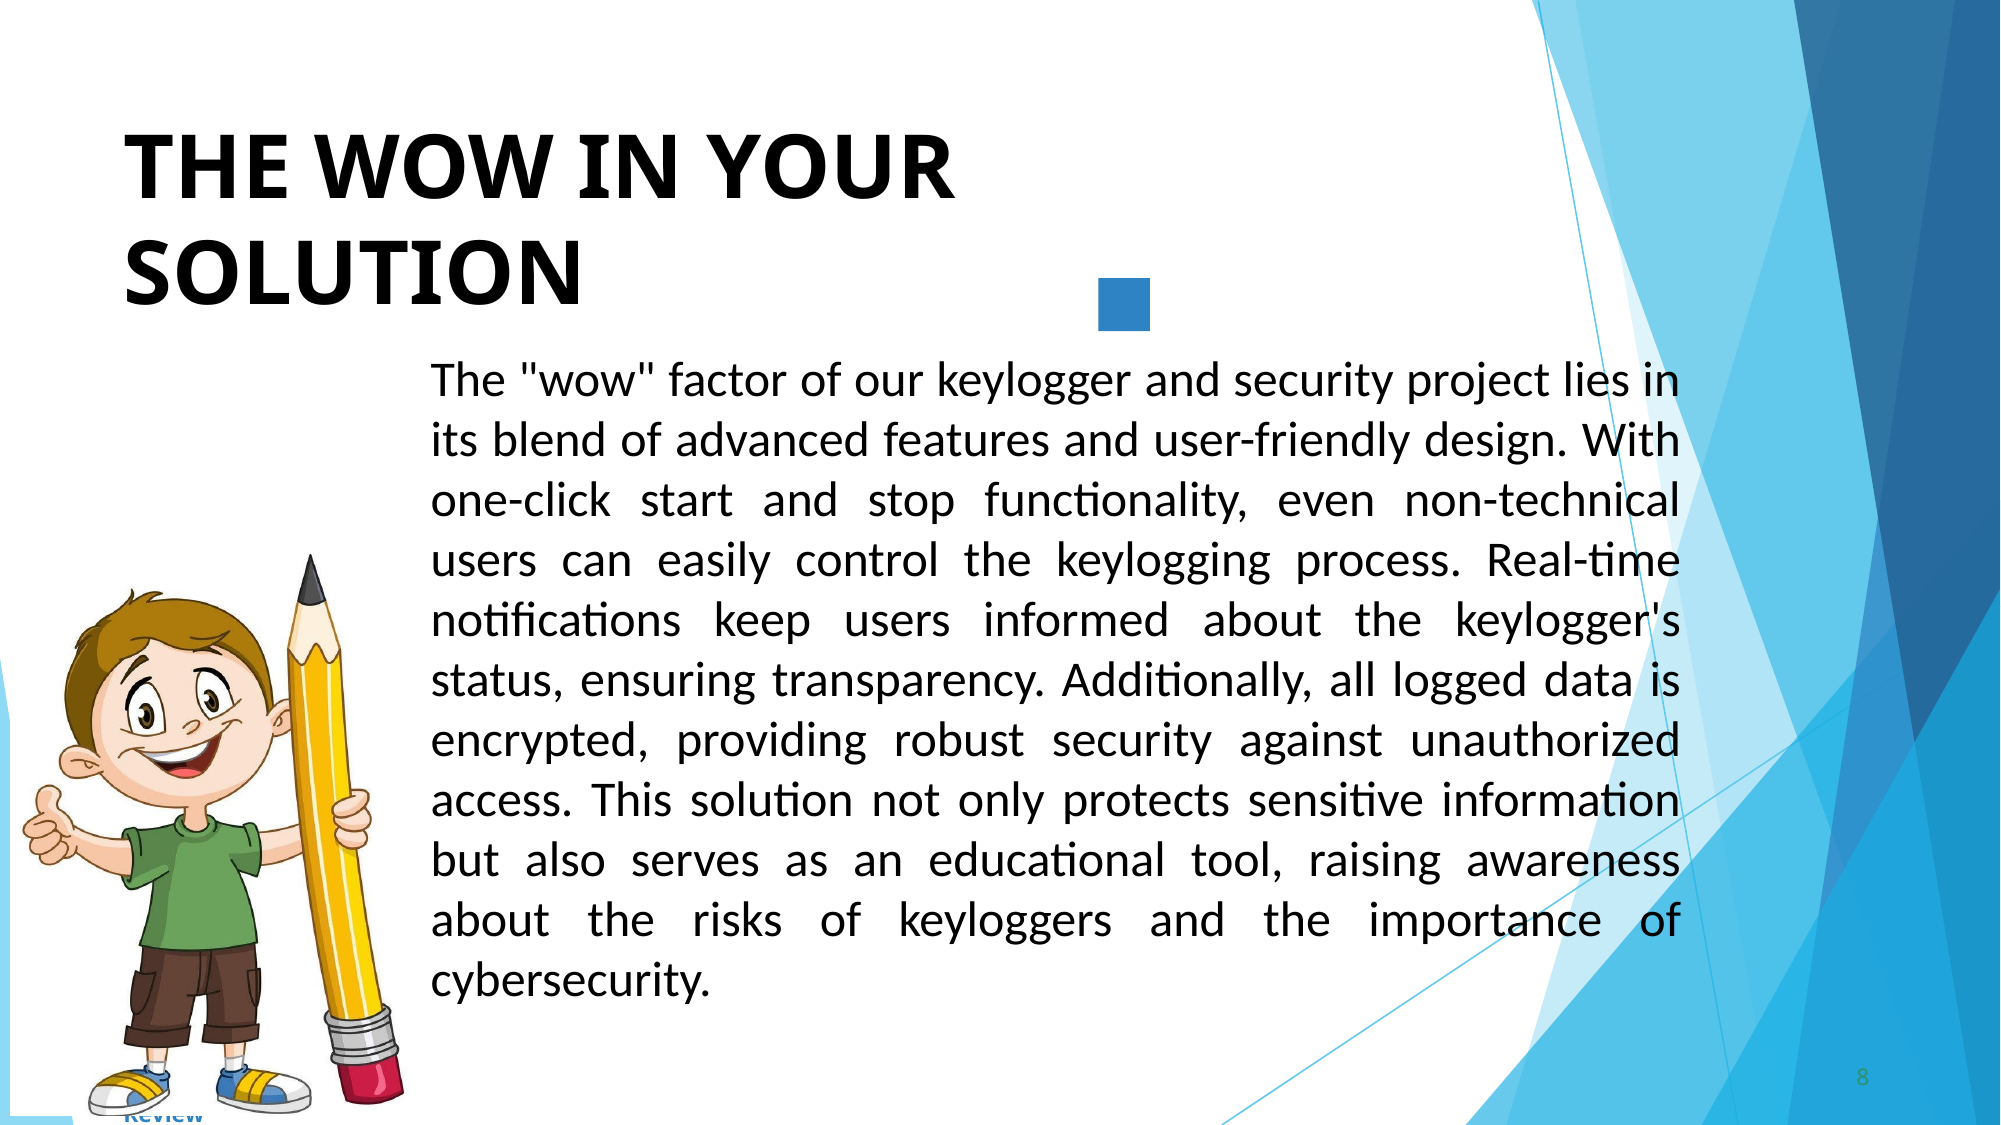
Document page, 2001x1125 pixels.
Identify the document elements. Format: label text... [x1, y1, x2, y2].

text_box ‹#› [1849, 1061, 1888, 1095]
picture [10, 554, 416, 1116]
text_box [1098, 323, 1150, 331]
title THE WOW IN YOUR SOLUTION [121, 107, 1359, 323]
text_box The "wow" factor of our keylogger and security project lies in its blend of advanced features and user-friendly design. With one-click start and stop functionality, even non-technical users can easily control the keylogging process. Real-time notifications keep users informed about the keylogger's status, ensuring transparency. Additionally, all logged data is encrypted, providing robust security against unauthorized access. This solution not only protects sensitive information but also serves as an educational tool, raising awareness about the risks of keyloggers and the importance of cybersecurity. [415, 331, 1697, 1022]
